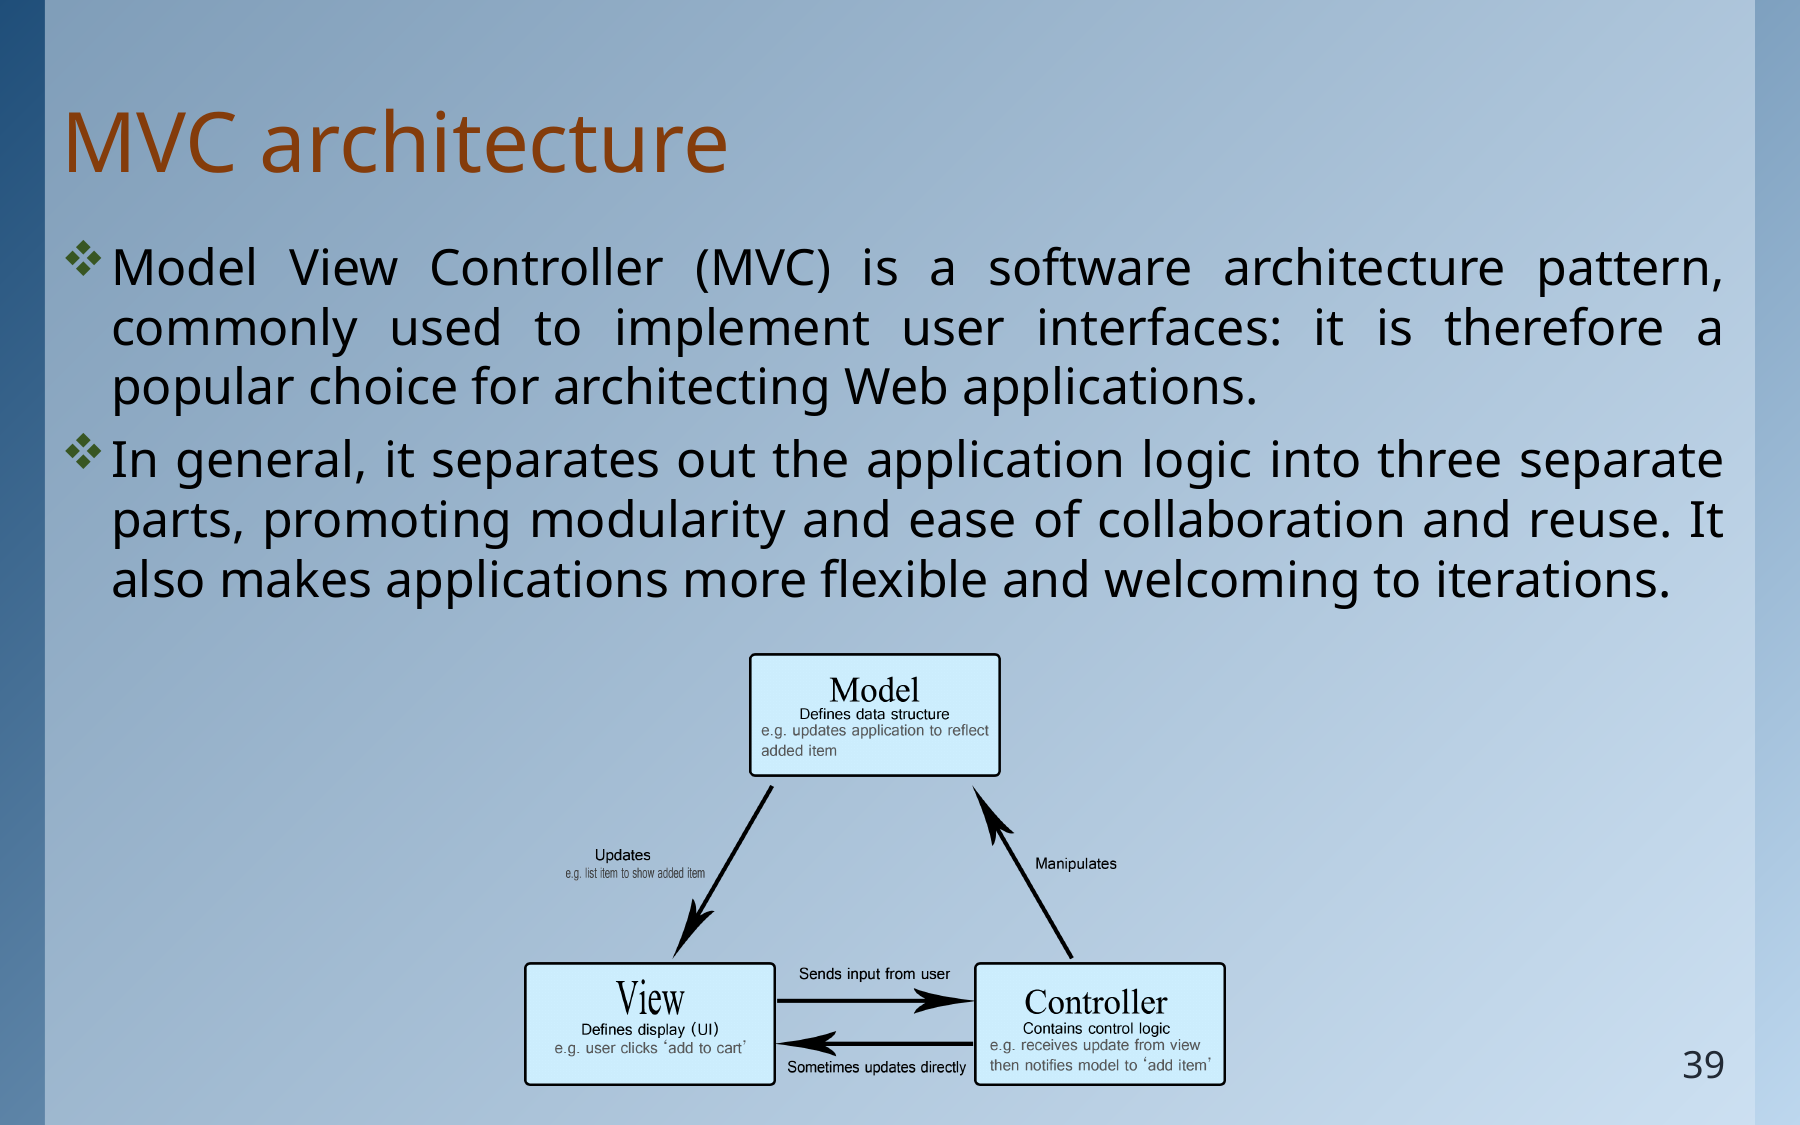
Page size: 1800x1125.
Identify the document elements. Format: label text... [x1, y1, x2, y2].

slide_number 39 [1581, 1050, 1746, 1103]
title MVC architecture [40, 12, 1746, 200]
picture [499, 599, 1250, 1125]
list Model View Controller (MVC) is a software architecture pattern, commonly used to implement user interfaces: it is therefore a popular choice for architecting Web applications. In general, it separates out the application logic into three separate parts, promoting modularity and ease of collaboration and reuse. It also makes applications more flexible and welcoming to iterations. [40, 224, 1746, 1025]
